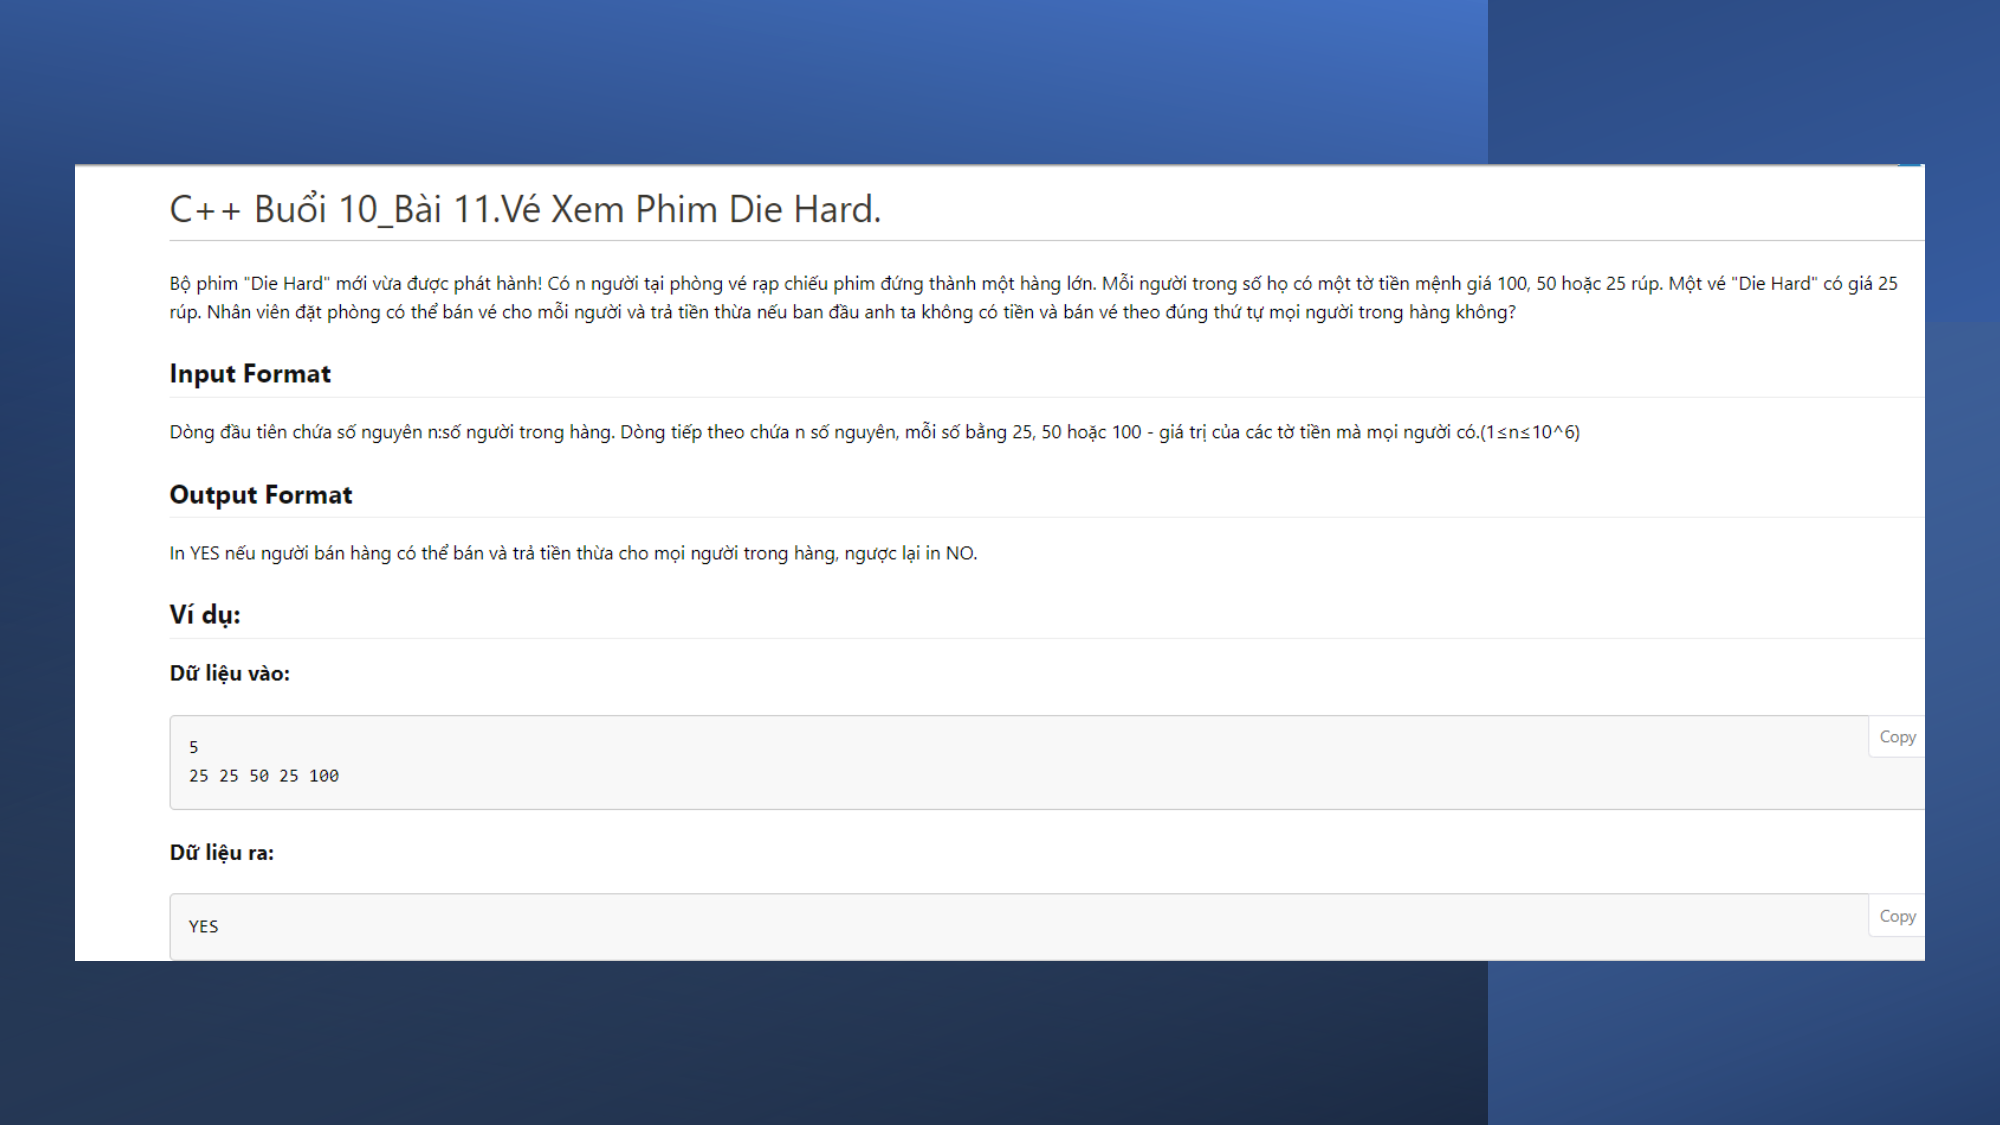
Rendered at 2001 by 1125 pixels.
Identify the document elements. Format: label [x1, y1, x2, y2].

text_box [0, 0, 1489, 321]
text_box [0, 321, 2000, 1125]
text_box [1489, 0, 2000, 321]
picture [74, 164, 1925, 961]
